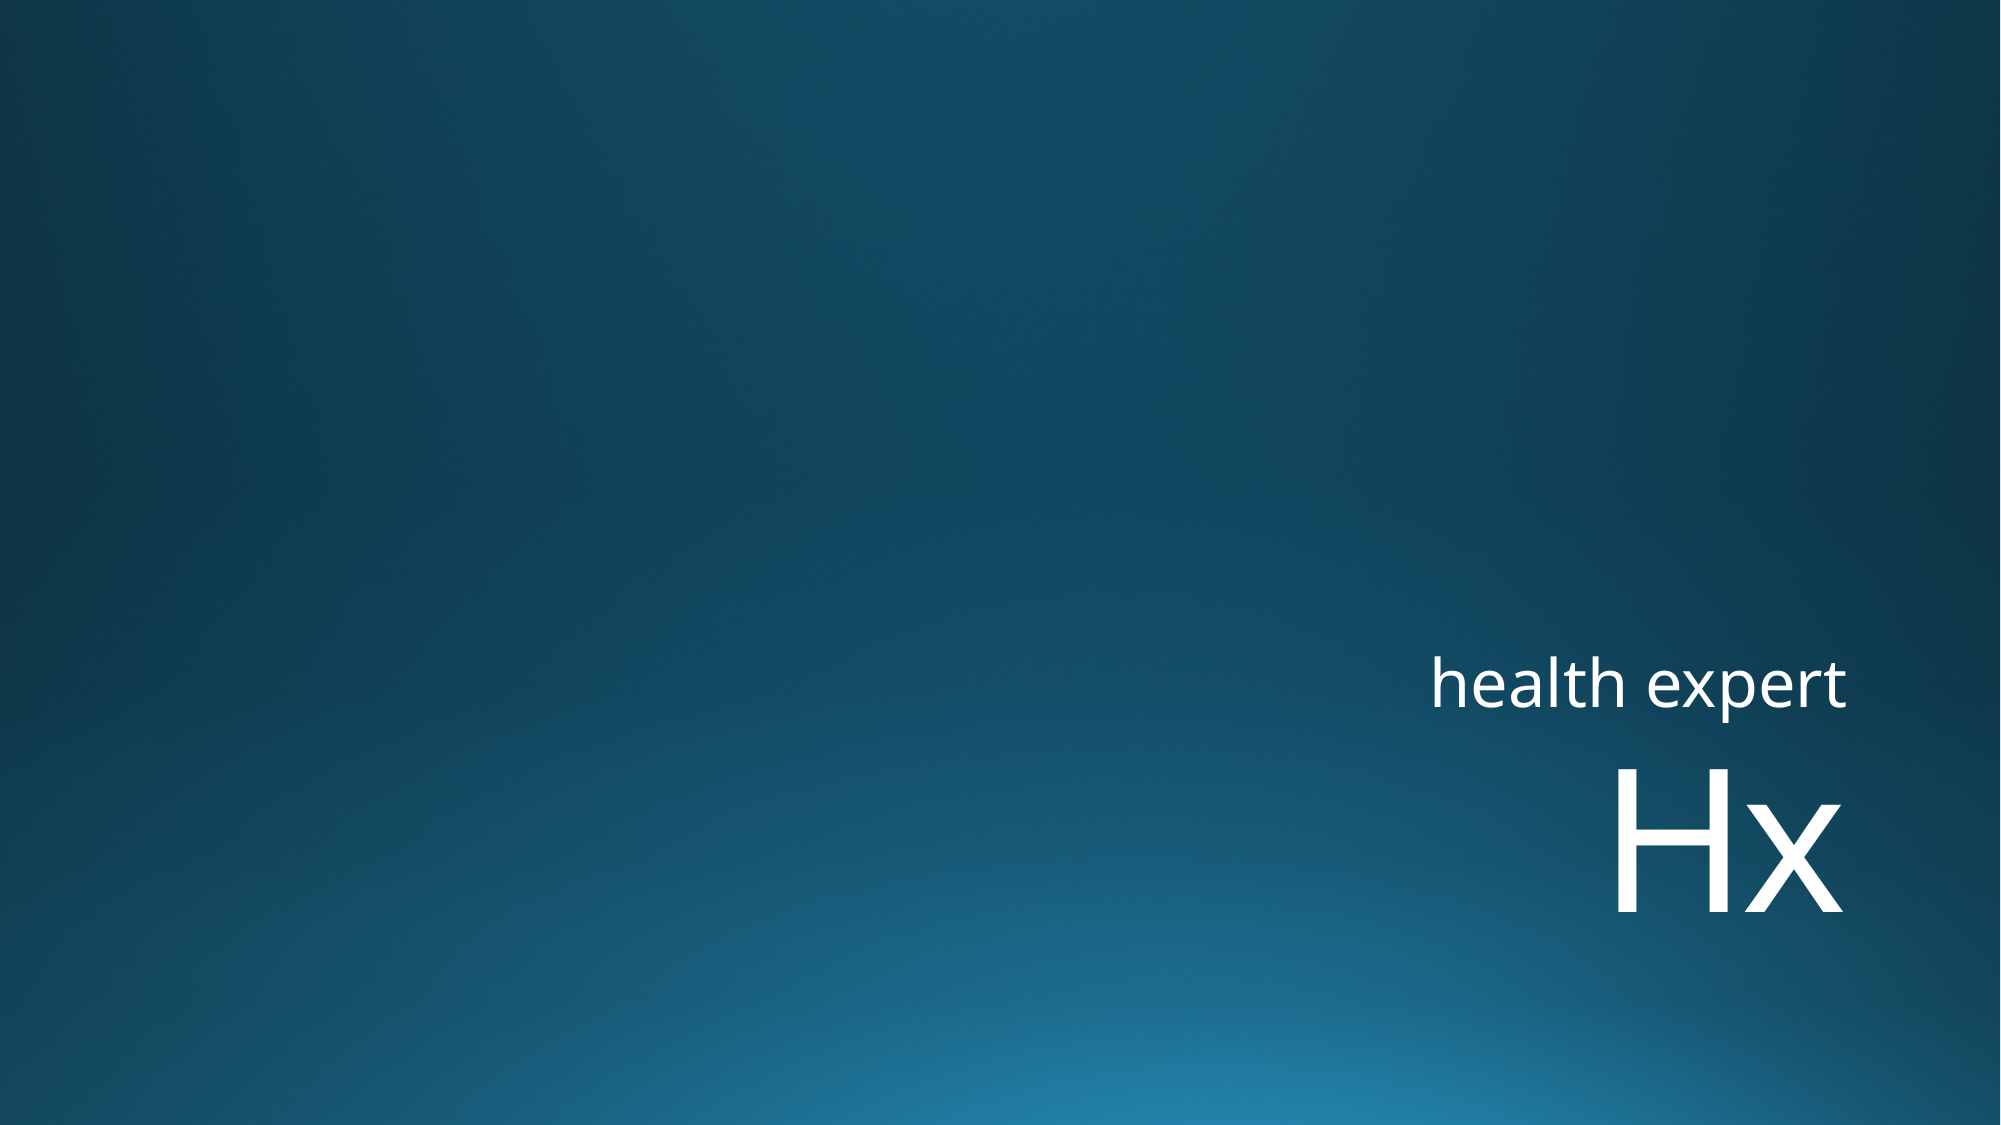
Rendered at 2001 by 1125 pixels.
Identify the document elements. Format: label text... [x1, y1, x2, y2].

picture [0, 0, 2001, 1125]
subtitle health expert [362, 606, 1863, 730]
title Hx [362, 732, 1863, 1002]
